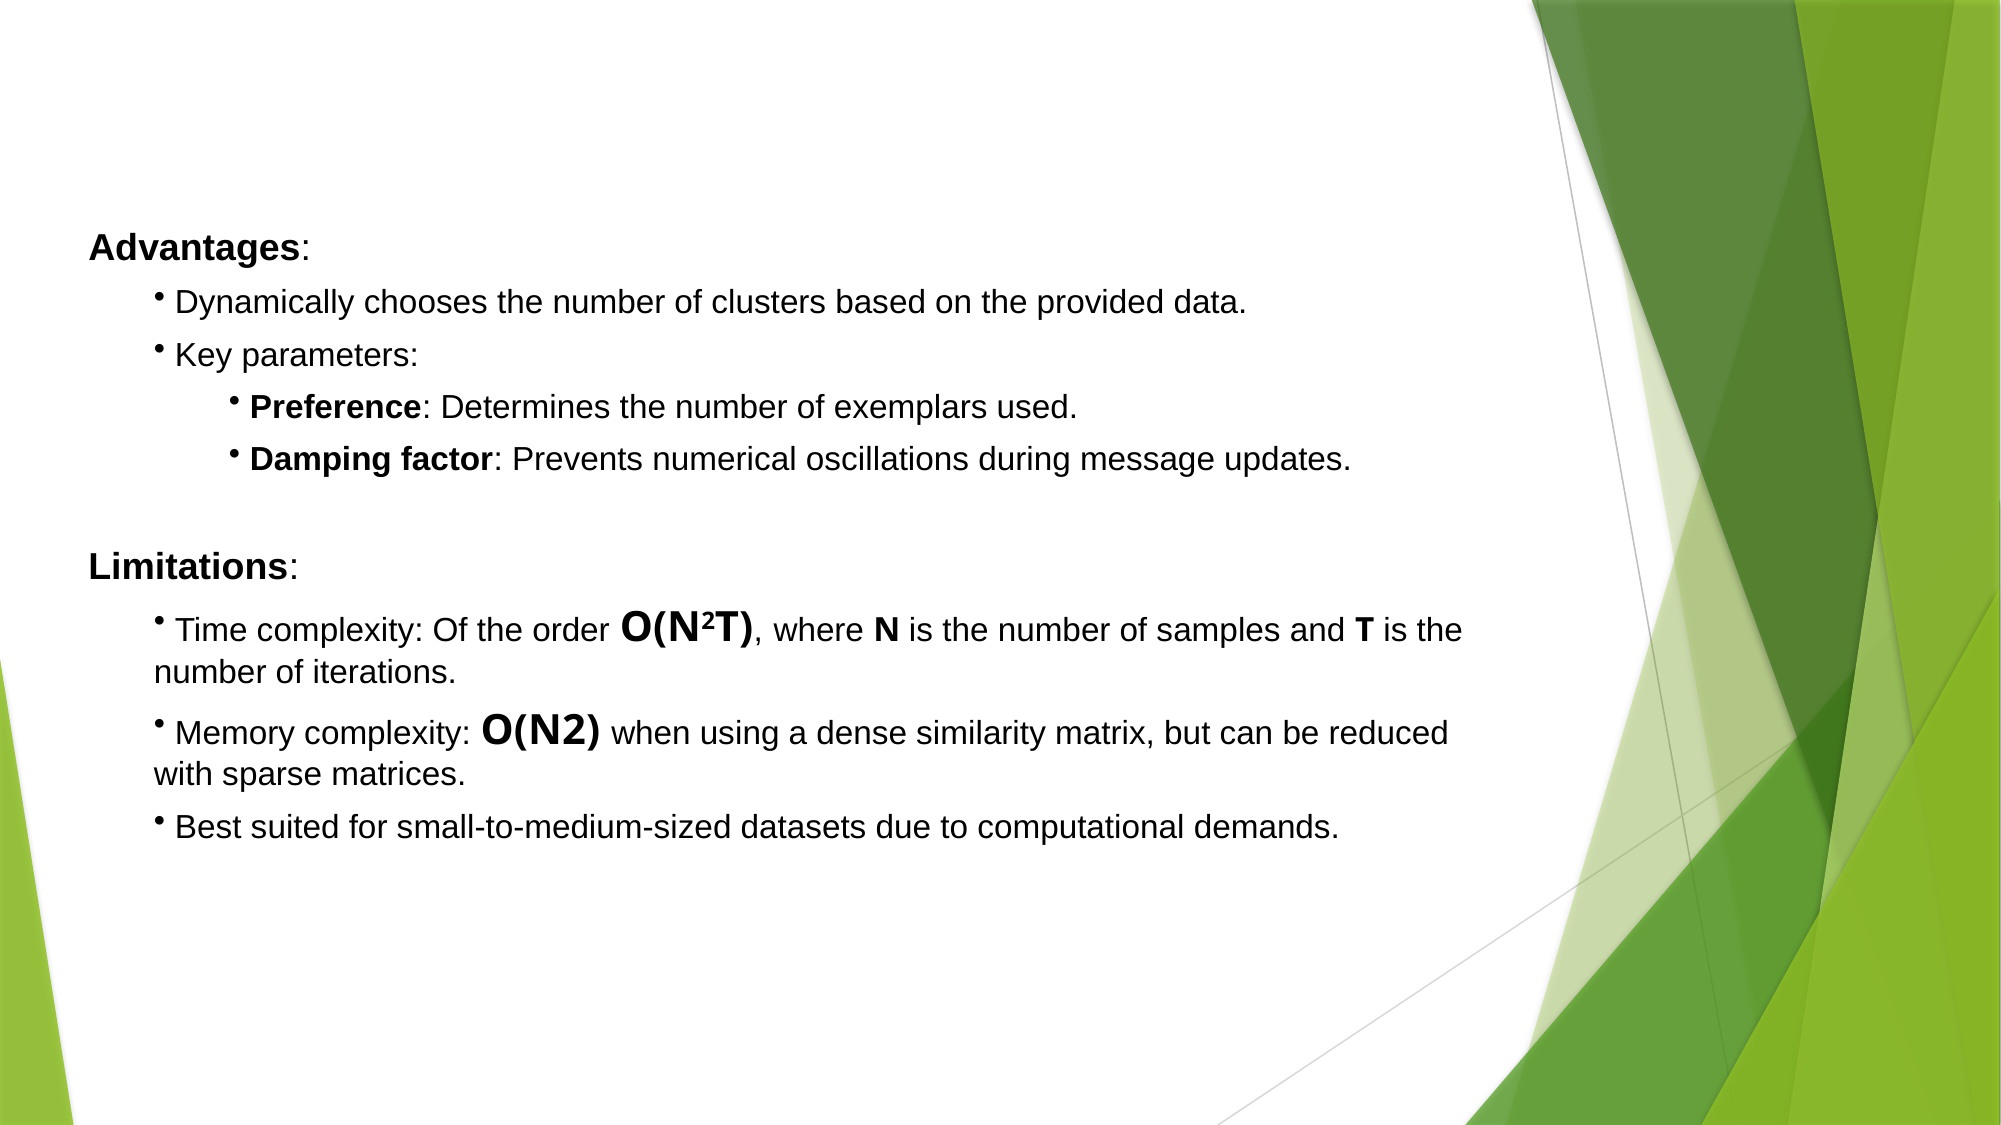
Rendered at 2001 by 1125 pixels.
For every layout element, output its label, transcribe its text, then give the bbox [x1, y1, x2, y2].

list Advantages: Dynamically chooses the number of clusters based on the provided data. Key parameters: Preference: Determines the number of exemplars used. Damping factor: Prevents numerical oscillations during message updates. Limitations: Time complexity: Of the order O(N2T), where N is the number of samples and T is the number of iterations. Memory complexity: O(N2) when using a dense similarity matrix, but can be reduced with sparse matrices. Best suited for small-to-medium-sized datasets due to computational demands. [73, 215, 1531, 910]
